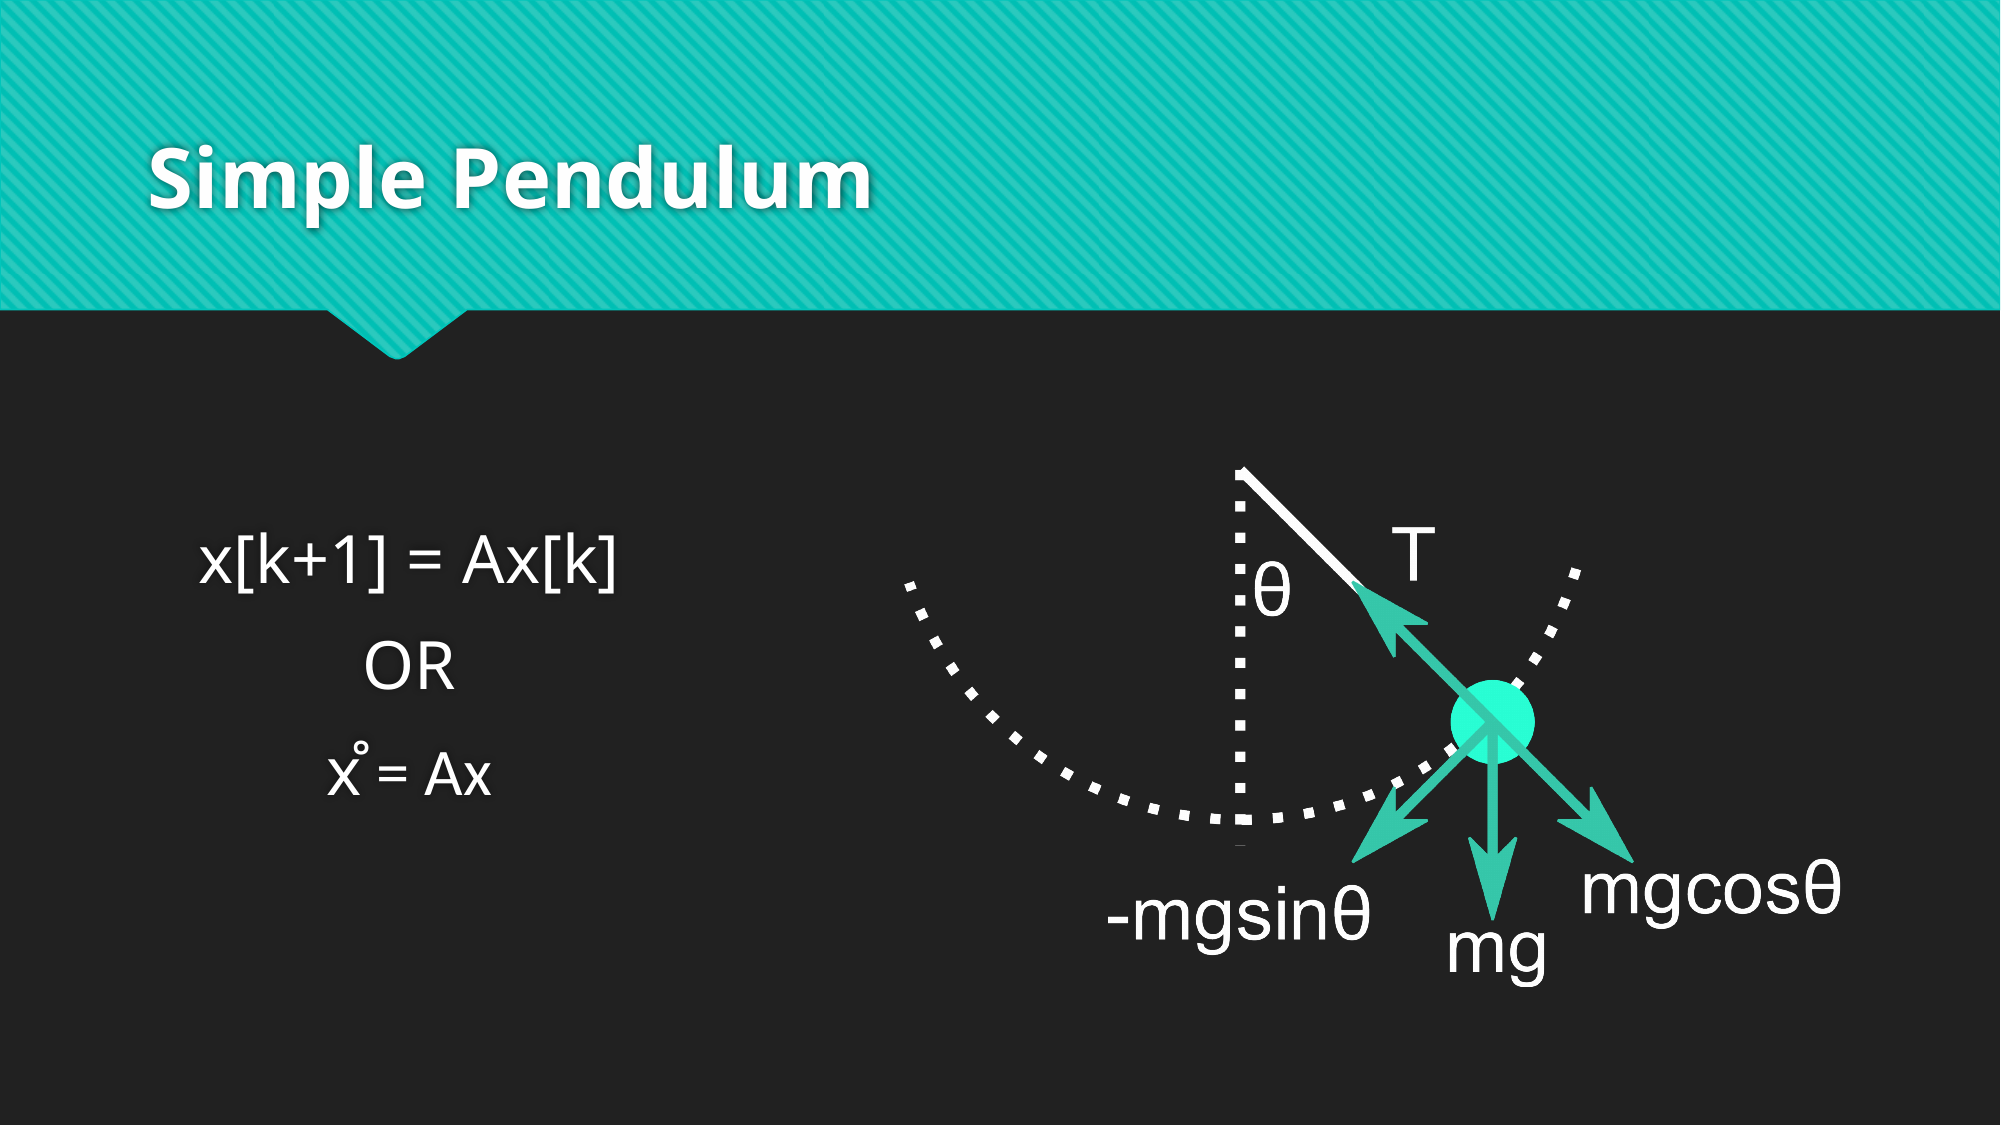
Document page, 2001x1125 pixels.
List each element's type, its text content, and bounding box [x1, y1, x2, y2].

picture [904, 466, 1868, 987]
title Simple Pendulum [132, 73, 1868, 233]
list x[k+1] = Ax[k] OR x̊ = Ax [134, 364, 685, 962]
